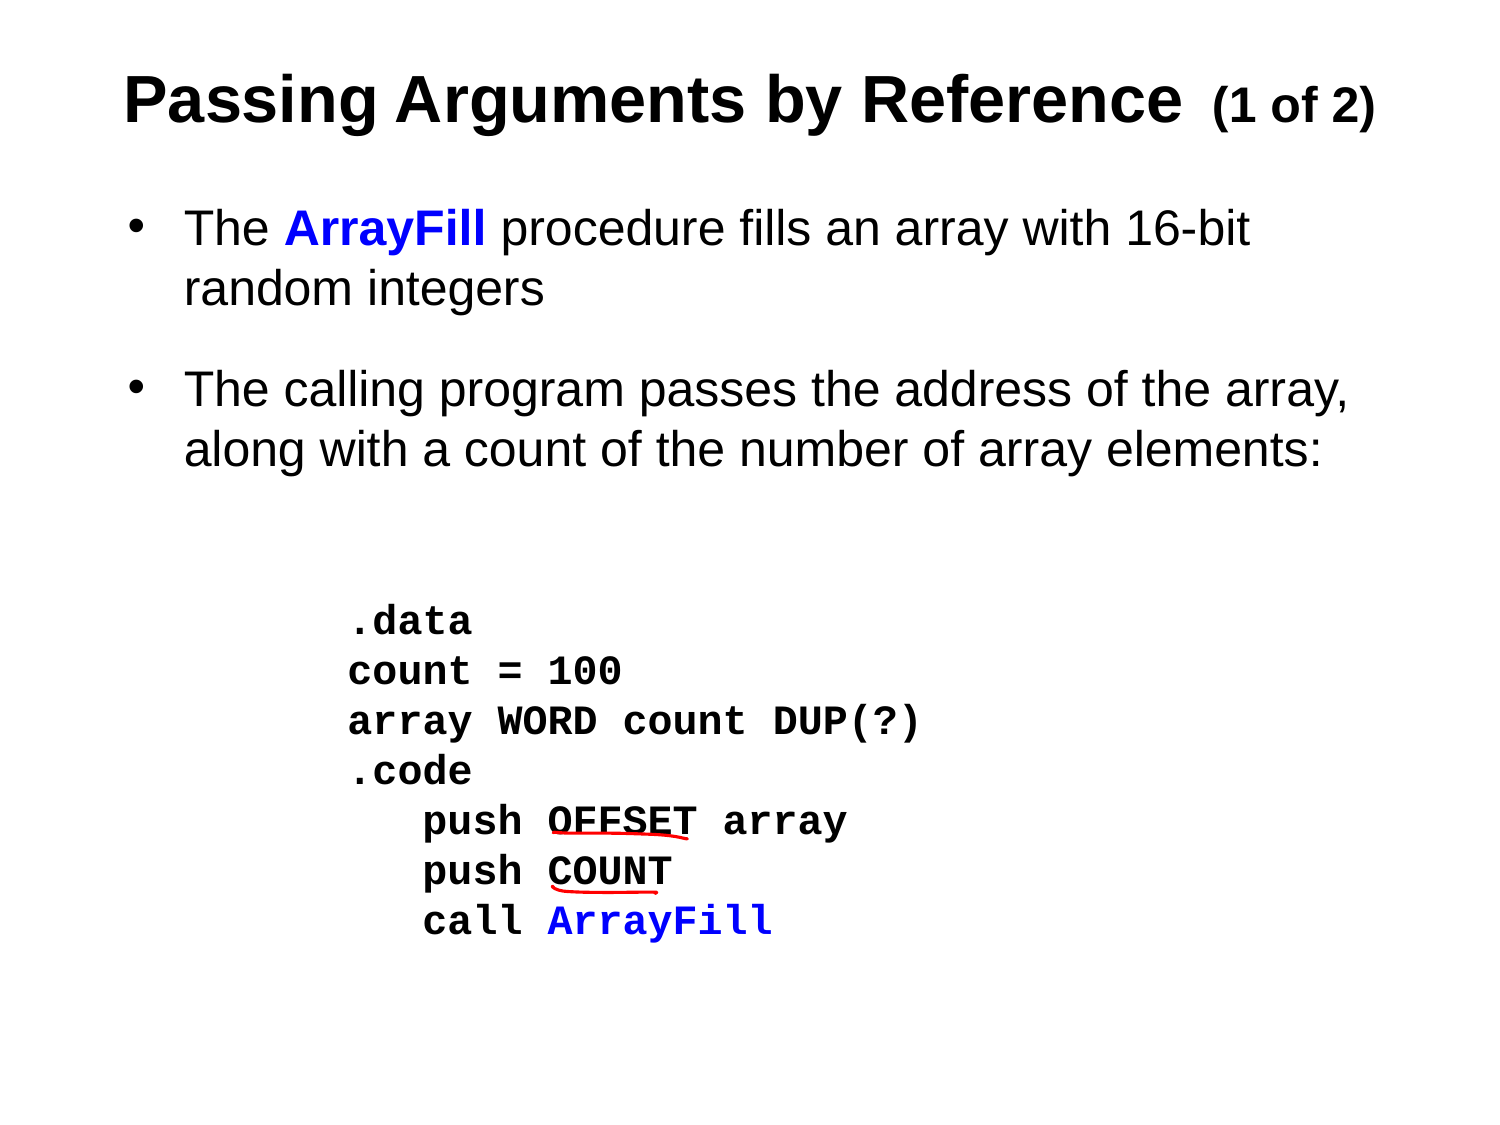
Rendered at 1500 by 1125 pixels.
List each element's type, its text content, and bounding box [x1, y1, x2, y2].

text_box .data count = 100 array WORD count DUP(?) .code push OFFSET array push COUNT call ArrayFill [324, 562, 1138, 988]
list The ArrayFill procedure fills an array with 16-bit random integers The calling program passes the address of the array, along with a count of the number of array elements: [112, 187, 1388, 525]
title Passing Arguments by Reference (1 of 2) [75, 24, 1425, 168]
